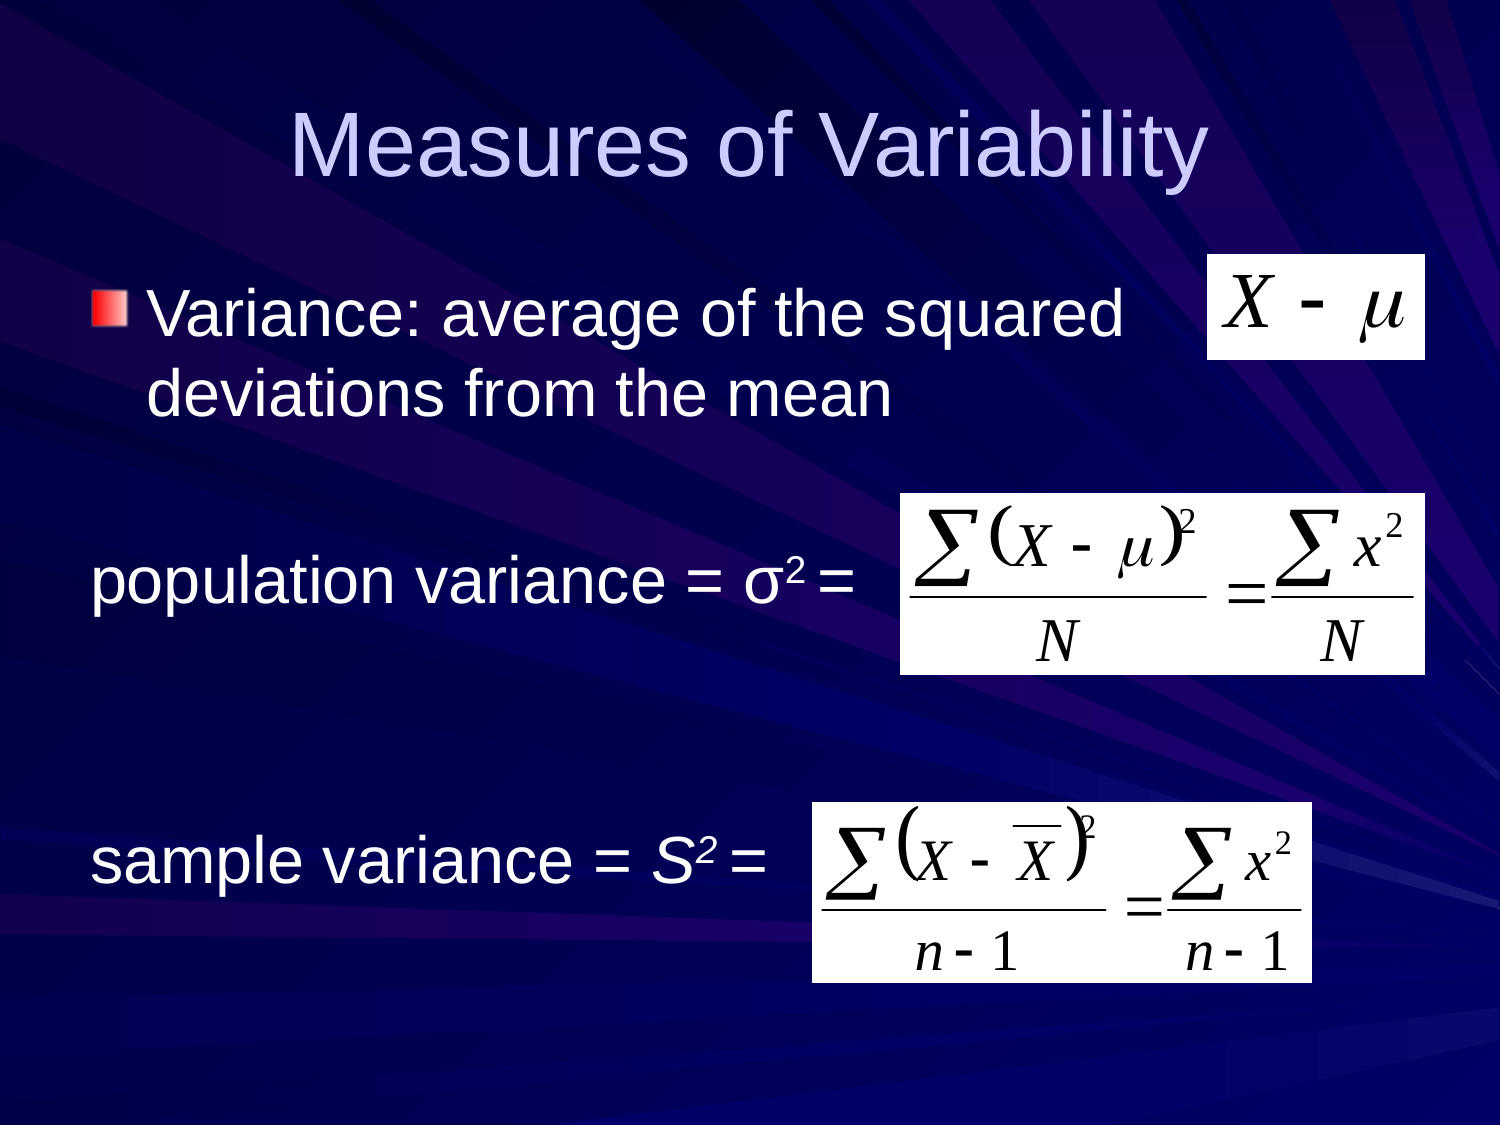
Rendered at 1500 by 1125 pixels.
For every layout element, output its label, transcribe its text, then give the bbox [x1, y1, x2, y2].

picture [90, 288, 132, 331]
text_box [1206, 254, 1426, 361]
title Measures of Variability [74, 45, 1426, 234]
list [812, 801, 1313, 984]
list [899, 492, 1426, 676]
list Variance: average of the squared deviations from the mean population variance = σ2 = sample variance = S2 = [74, 262, 1426, 1006]
